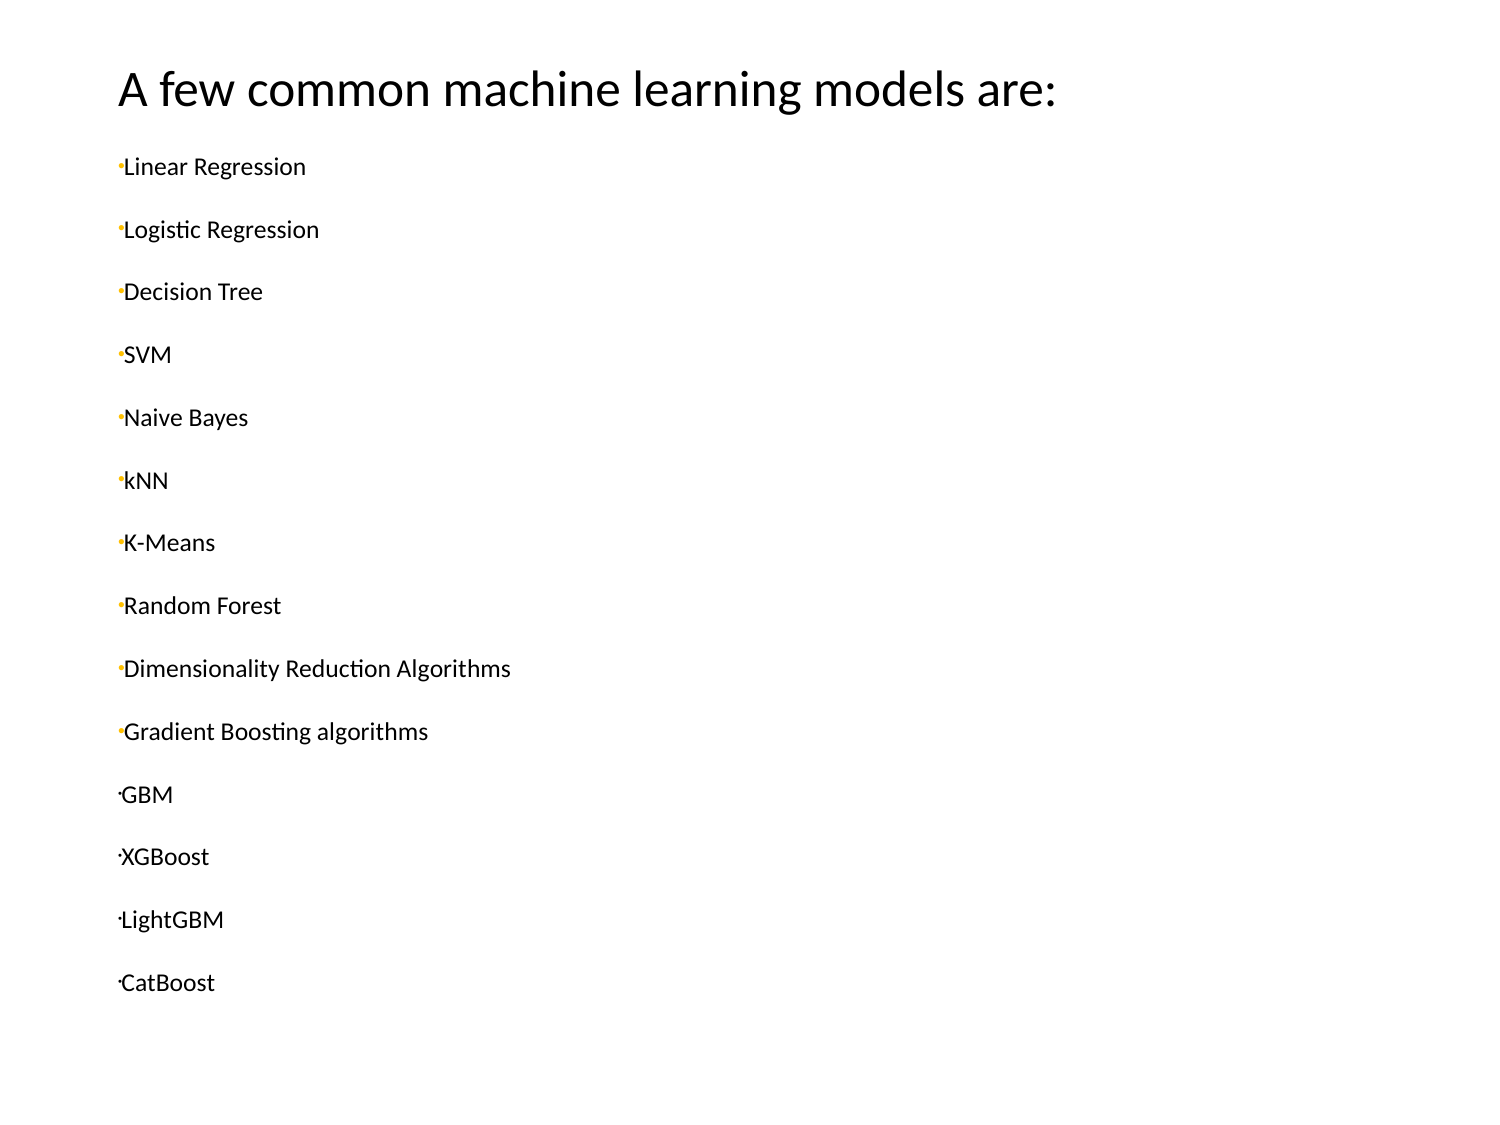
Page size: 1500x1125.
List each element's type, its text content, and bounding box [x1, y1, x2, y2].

list A few common machine learning models are: Linear Regression Logistic Regression Decision Tree SVM Naive Bayes kNN K-Means Random Forest Dimensionality Reduction Algorithms Gradient Boosting algorithms GBM XGBoost LightGBM CatBoost [103, 55, 1397, 1014]
